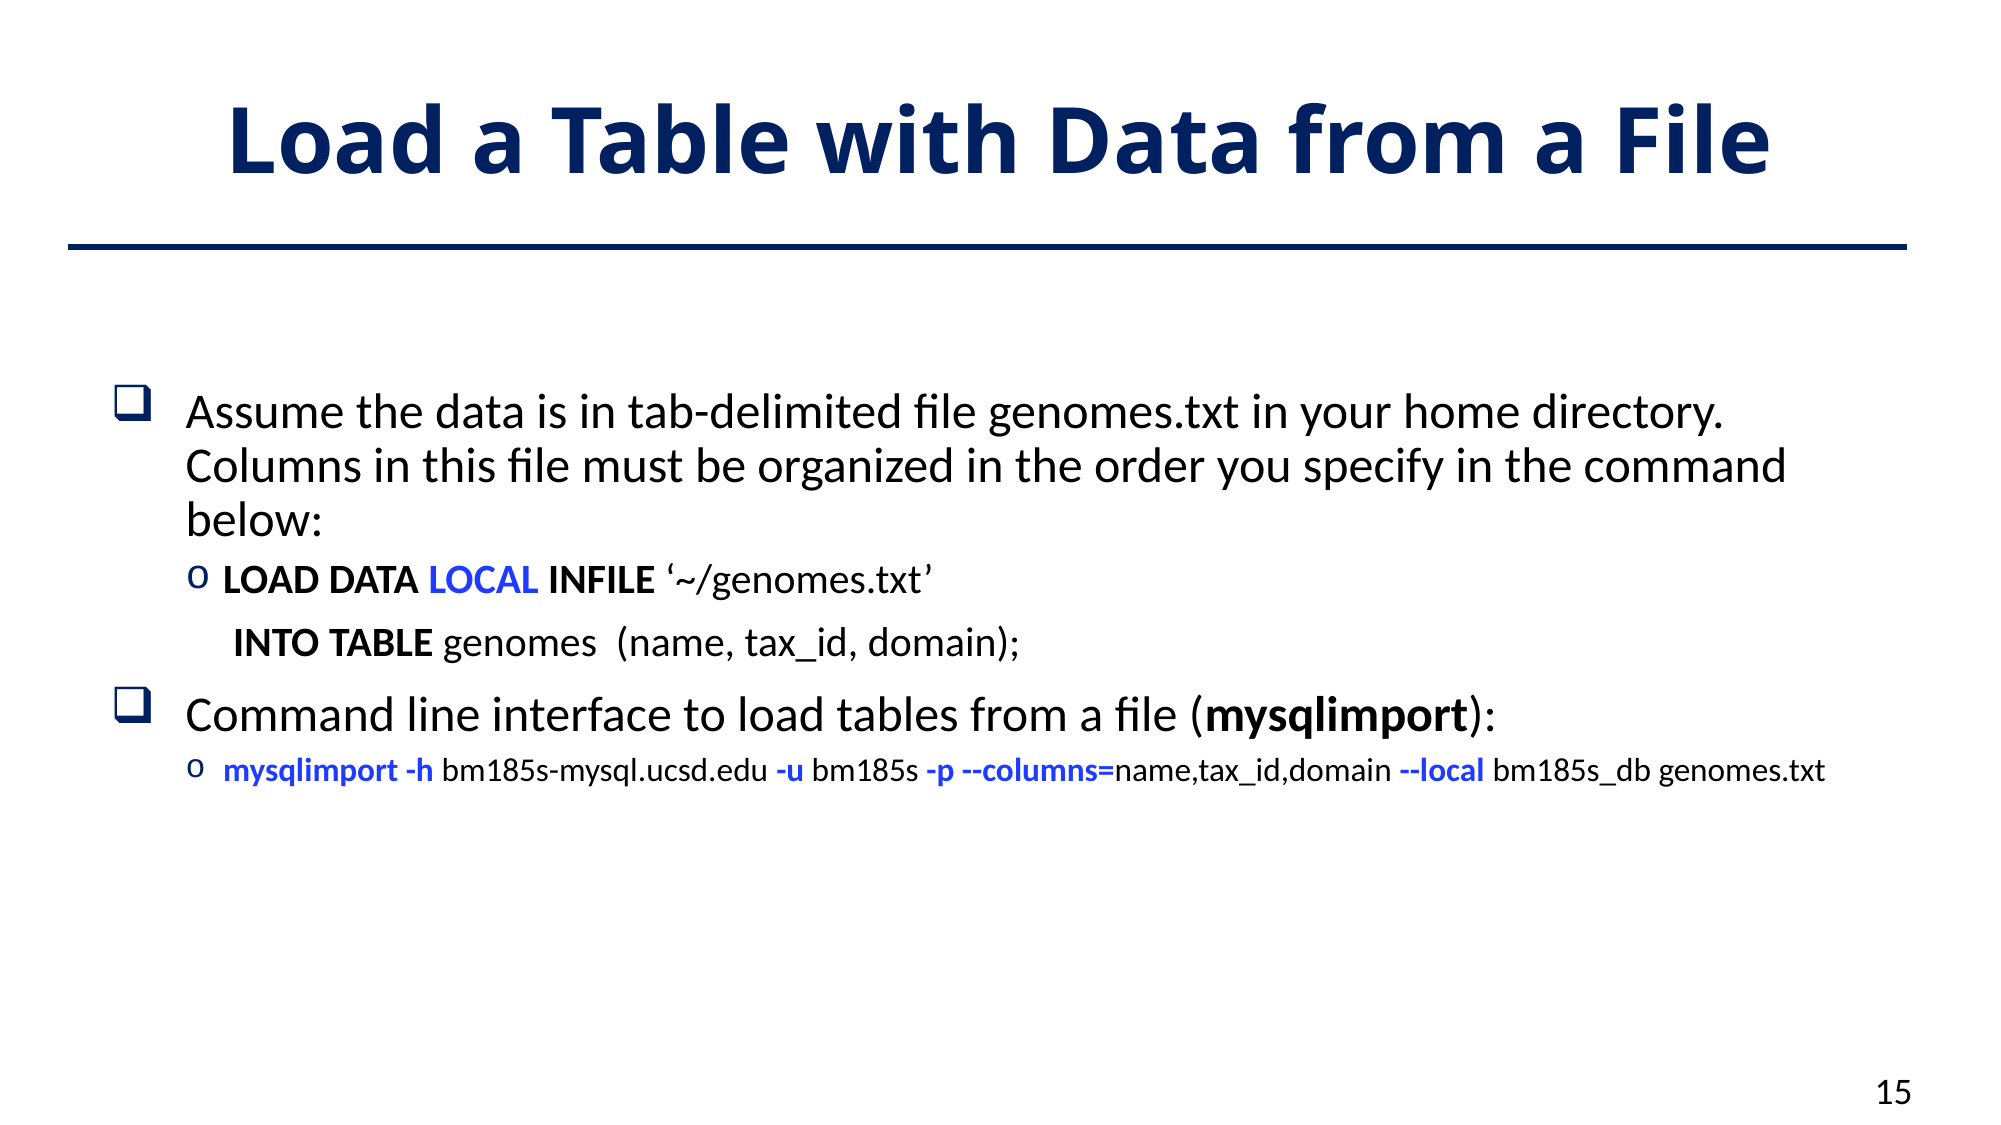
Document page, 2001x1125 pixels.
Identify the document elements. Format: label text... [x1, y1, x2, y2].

title Load a Table with Data from a File [137, 34, 1863, 244]
list Assume the data is in tab-delimited file genomes.txt in your home directory. Columns in this file must be organized in the order you specify in the command below: LOAD DATA LOCAL INFILE ‘~/genomes.txt’ INTO TABLE genomes (name, tax_id, domain); Command line interface to load tables from a file (mysqlimport): mysqlimport -h bm185s-mysql.ucsd.edu -u bm185s -p --columns=name,tax_id,domain --local bm185s_db genomes.txt [95, 378, 1905, 853]
text_box 15 [1859, 1059, 2000, 1120]
